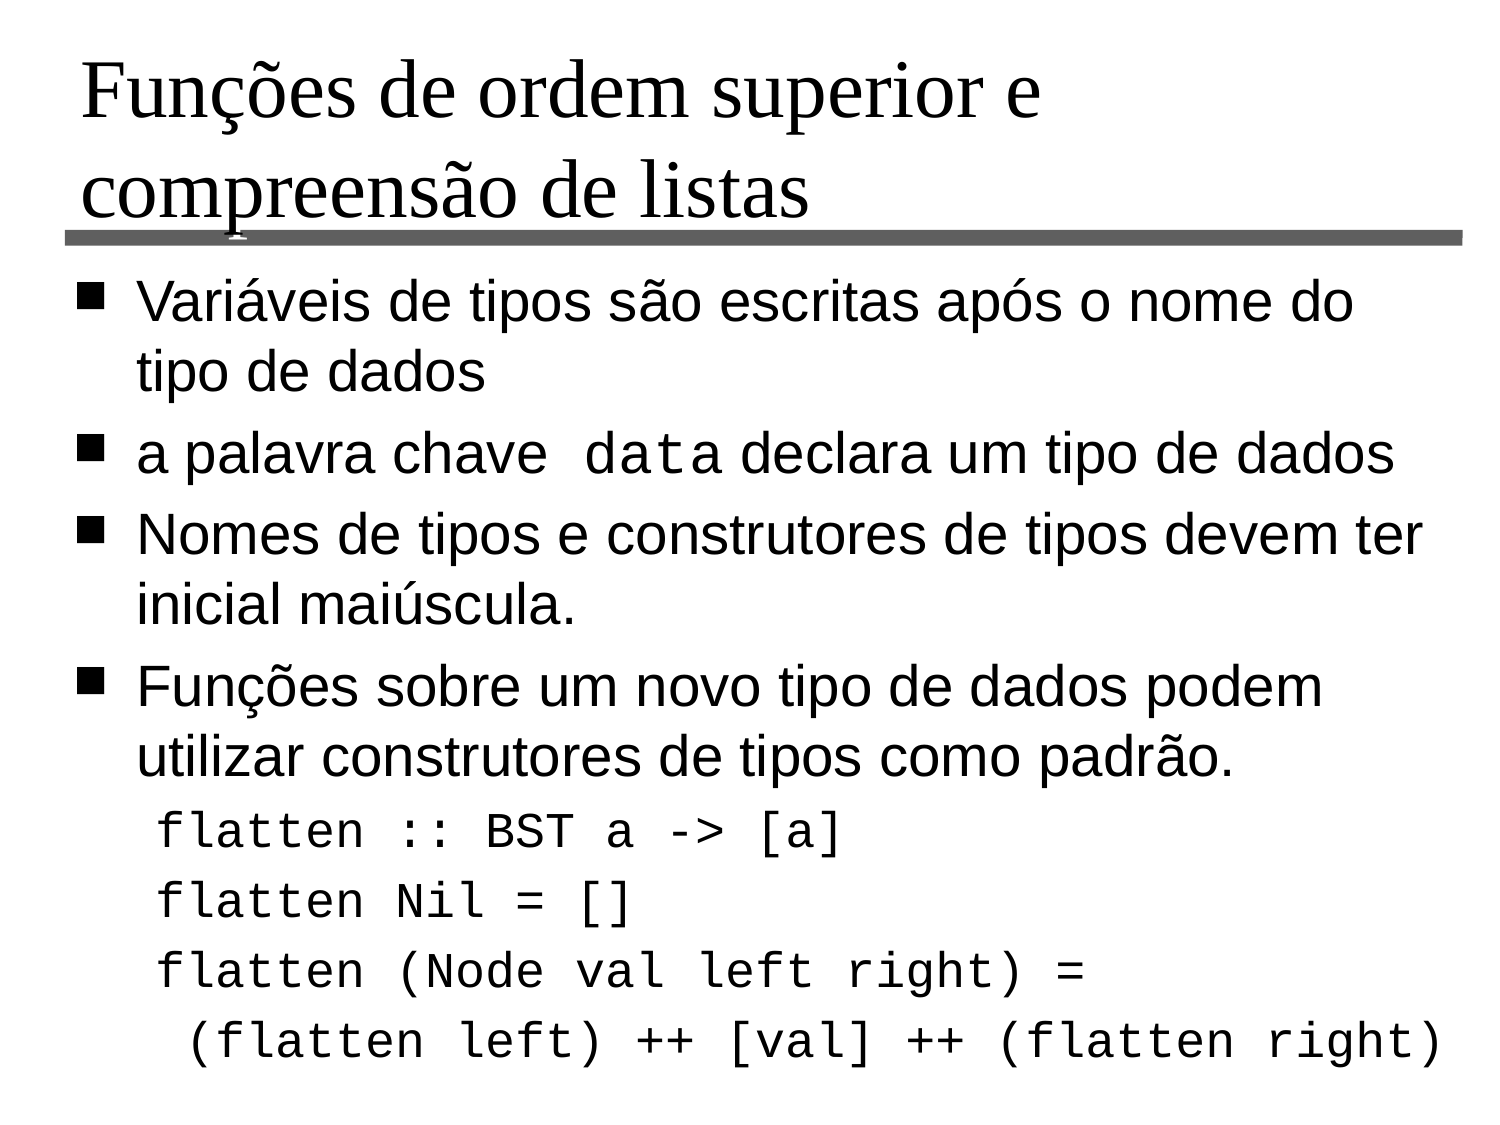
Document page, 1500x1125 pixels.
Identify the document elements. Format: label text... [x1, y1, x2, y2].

list Variáveis de tipos são escritas após o nome do tipo de dados a palavra chave data declara um tipo de dados Nomes de tipos e construtores de tipos devem ter inicial maiúscula. Funções sobre um novo tipo de dados podem utilizar construtores de tipos como padrão. flatten :: BST a -> [a] flatten Nil = [] flatten (Node val left right) = (flatten left) ++ [val] ++ (flatten right) [64, 255, 1463, 1035]
title Funções de ordem superior e compreensão de listas [64, 43, 1463, 225]
